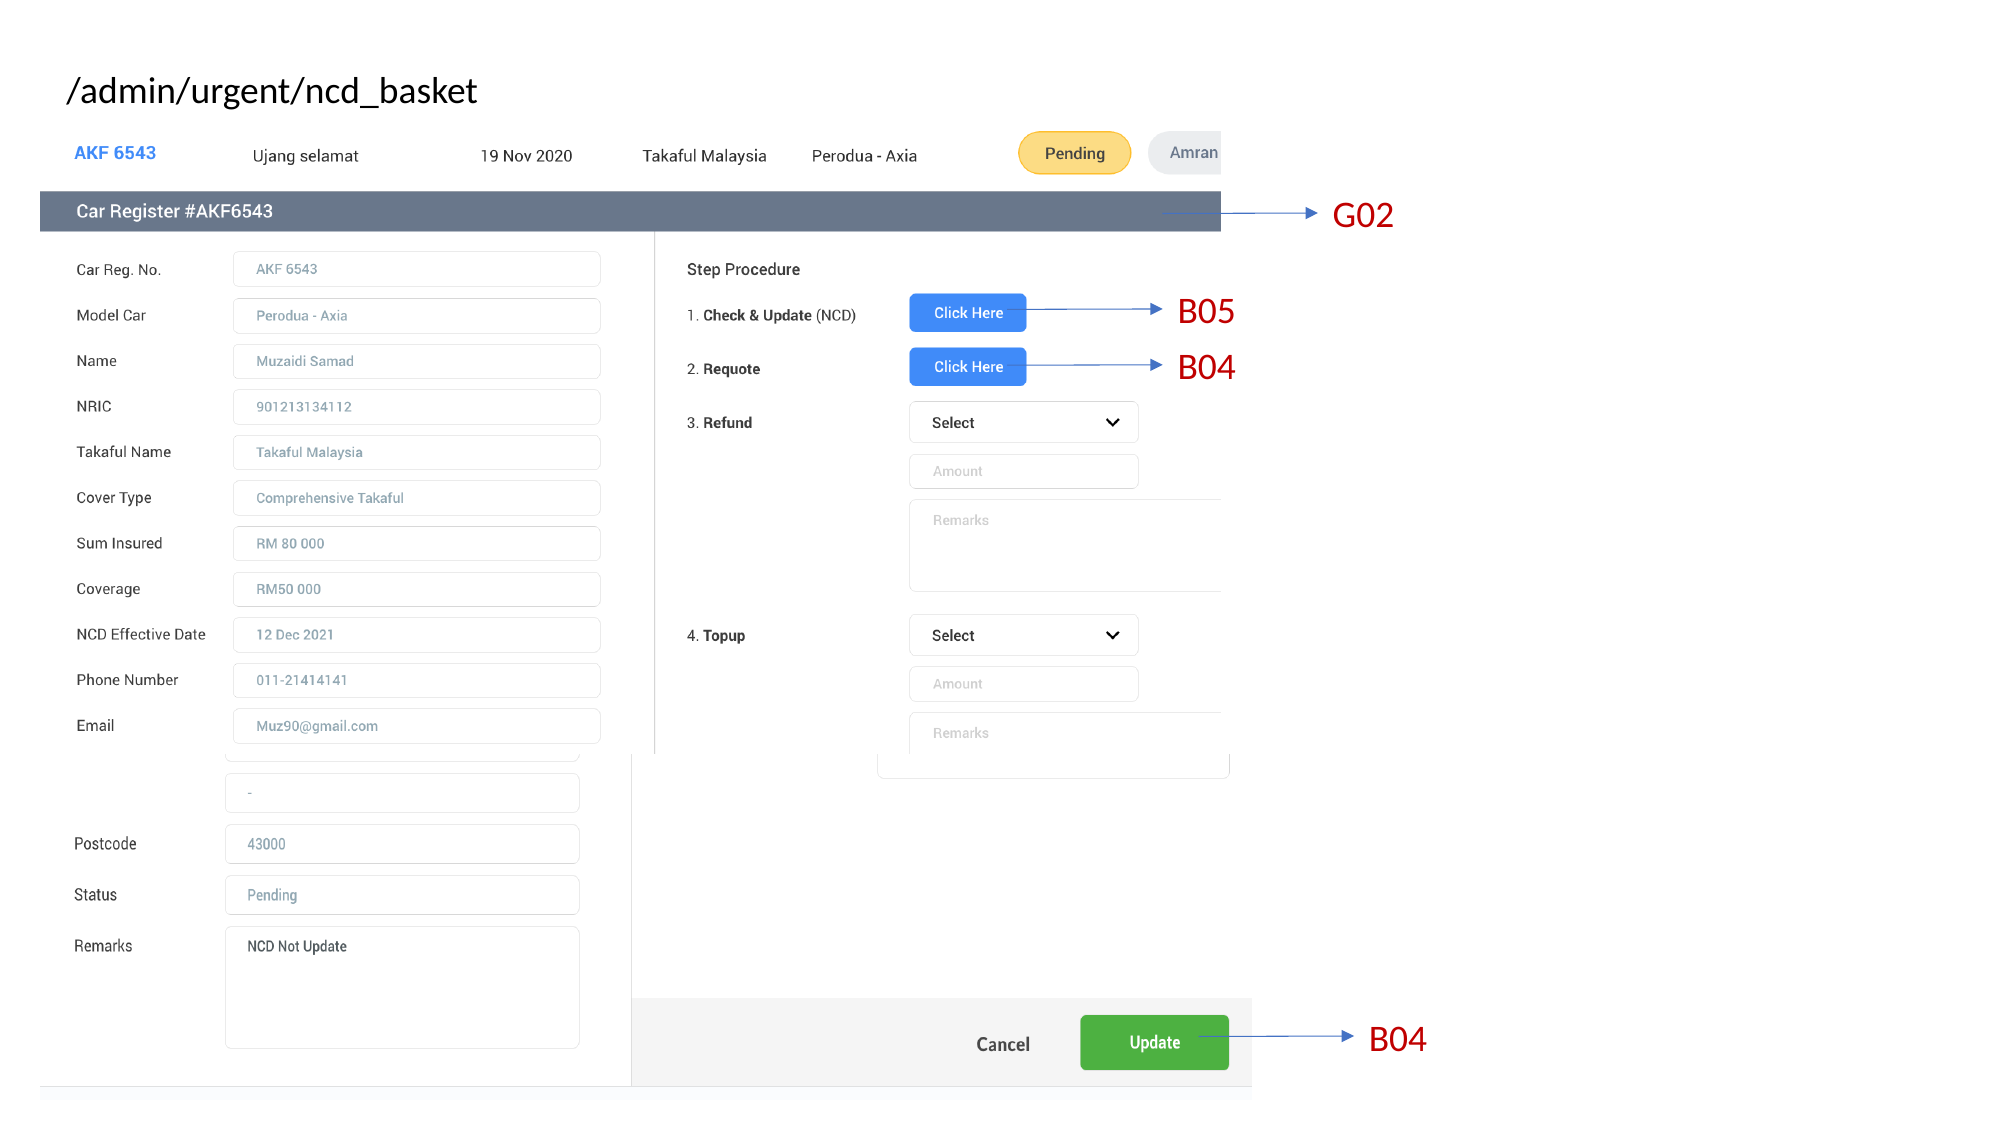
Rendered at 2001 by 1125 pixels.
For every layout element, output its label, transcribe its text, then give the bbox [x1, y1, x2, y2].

text_box /admin/urgent/ncd_basket [51, 58, 494, 118]
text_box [1162, 183, 1411, 244]
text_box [1007, 279, 1252, 334]
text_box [1198, 1006, 1443, 1067]
picture [40, 118, 1252, 1100]
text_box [1007, 334, 1252, 396]
